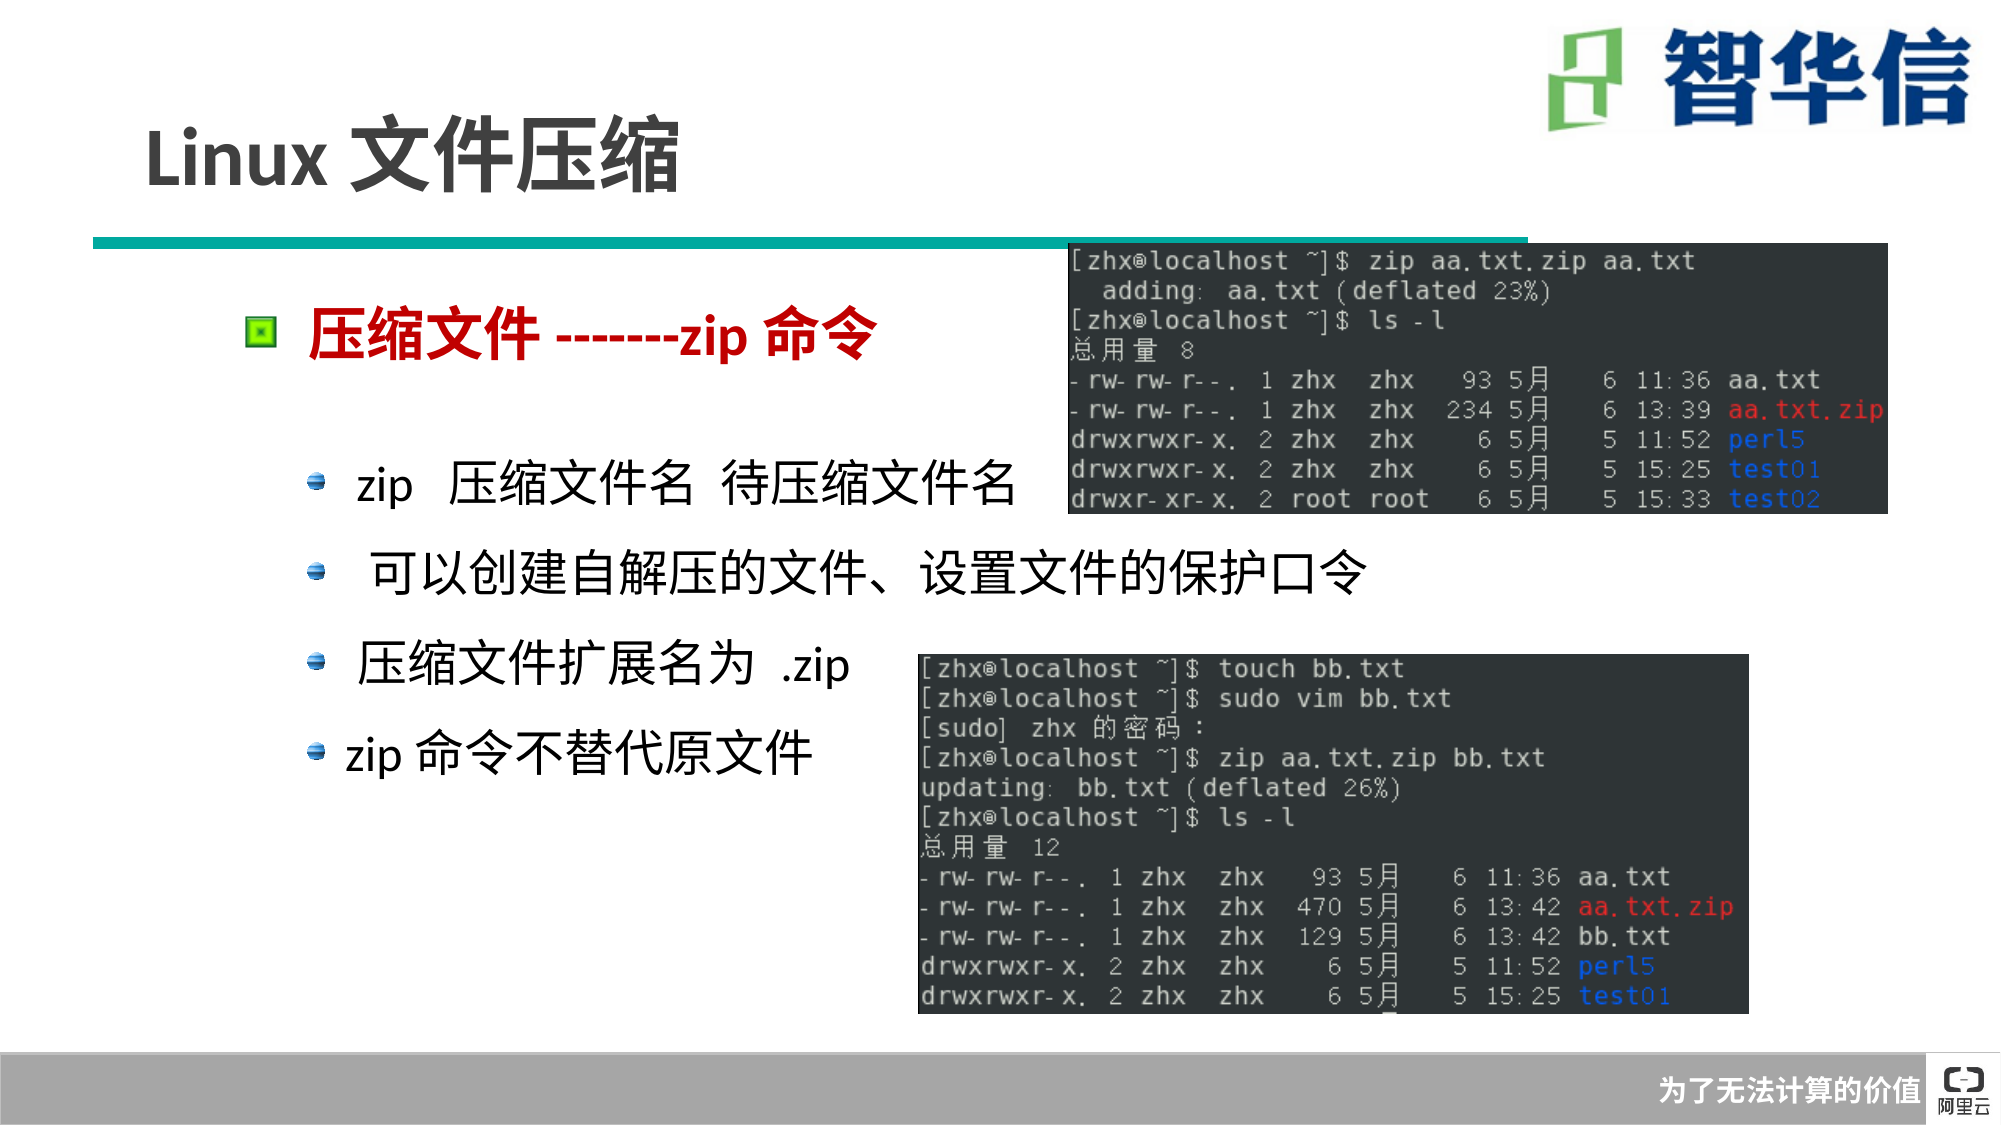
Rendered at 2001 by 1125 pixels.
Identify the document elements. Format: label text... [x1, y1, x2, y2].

picture [1926, 1053, 2001, 1125]
picture [298, 463, 334, 499]
text_box 压缩文件-------zip命令 [225, 272, 1068, 392]
picture [298, 553, 334, 589]
text_box Linux文件压缩 [130, 92, 919, 212]
picture [918, 654, 1749, 1014]
picture [298, 643, 334, 679]
picture [1068, 243, 1888, 514]
picture [240, 311, 282, 353]
text_box zip 压缩文件名 待压缩文件名 可以创建自解压的文件、设置文件的保护口令 压缩文件扩展名为 .zip zip命令不替代原文件 [284, 391, 1855, 812]
picture [298, 733, 334, 769]
picture [1539, 19, 1987, 141]
